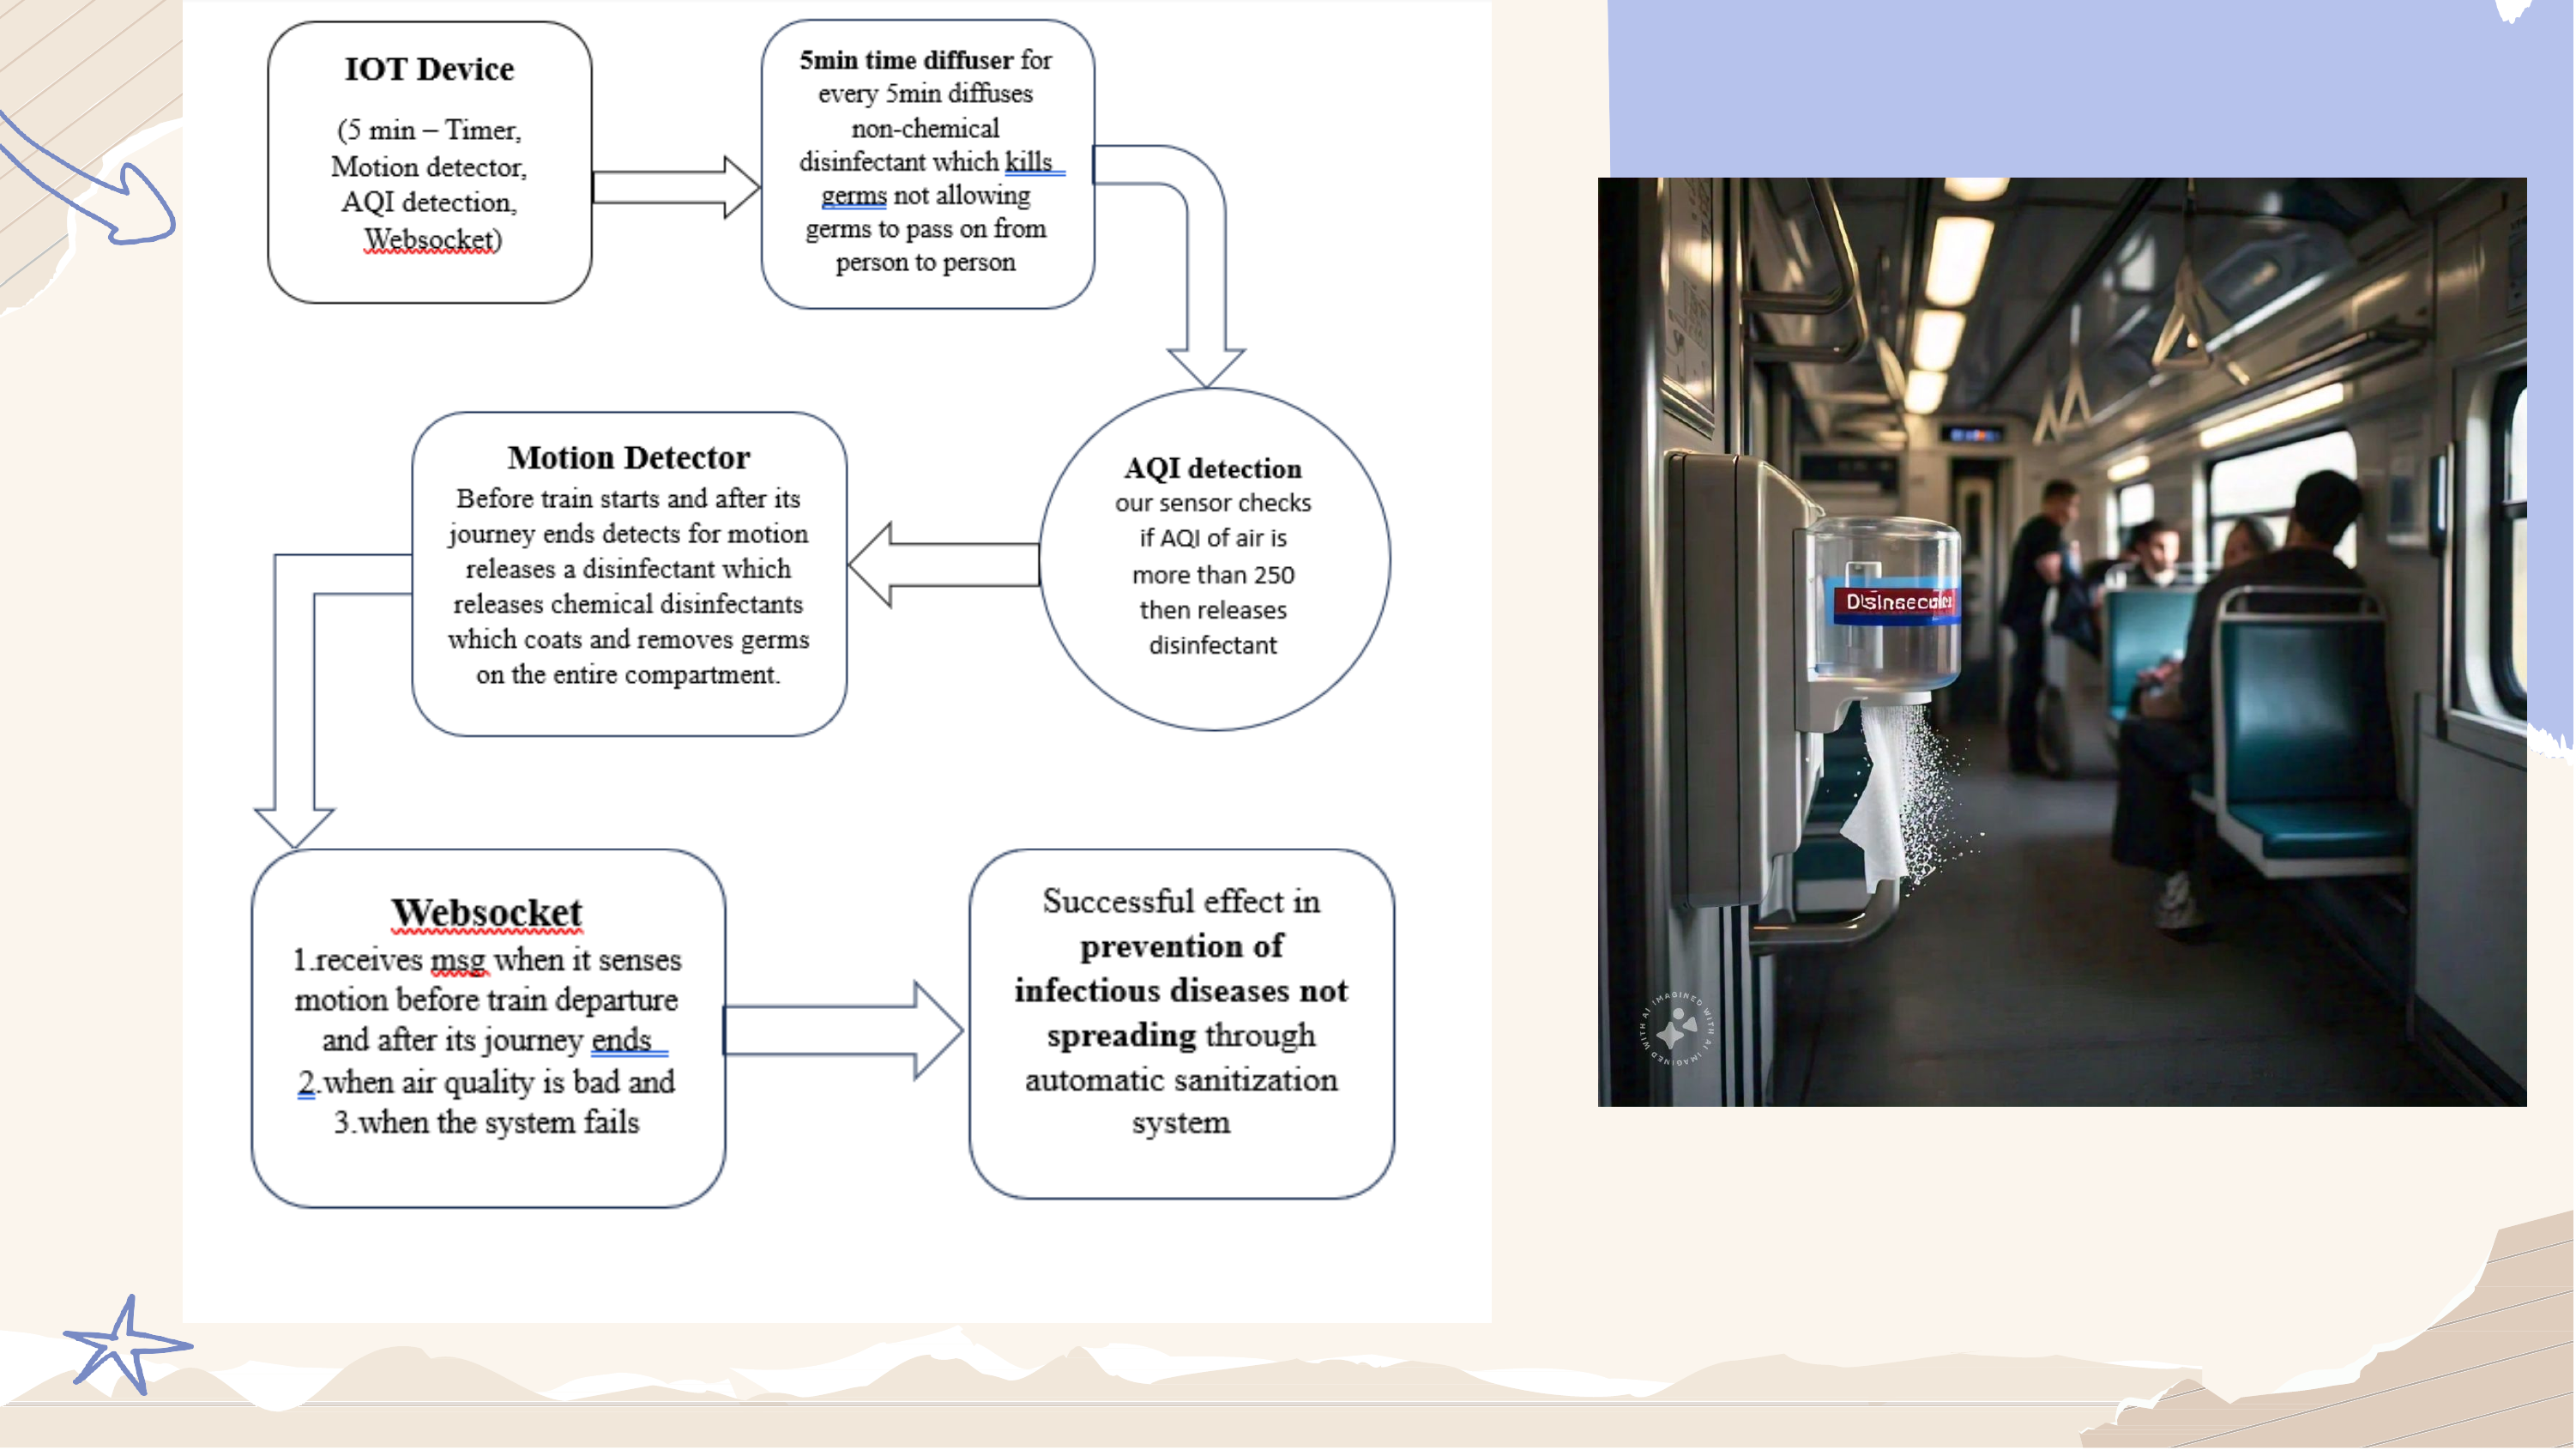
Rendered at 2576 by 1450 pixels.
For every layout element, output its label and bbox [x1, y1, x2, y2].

picture [1598, 0, 2573, 1107]
picture [0, 108, 176, 245]
picture [63, 0, 1492, 1396]
